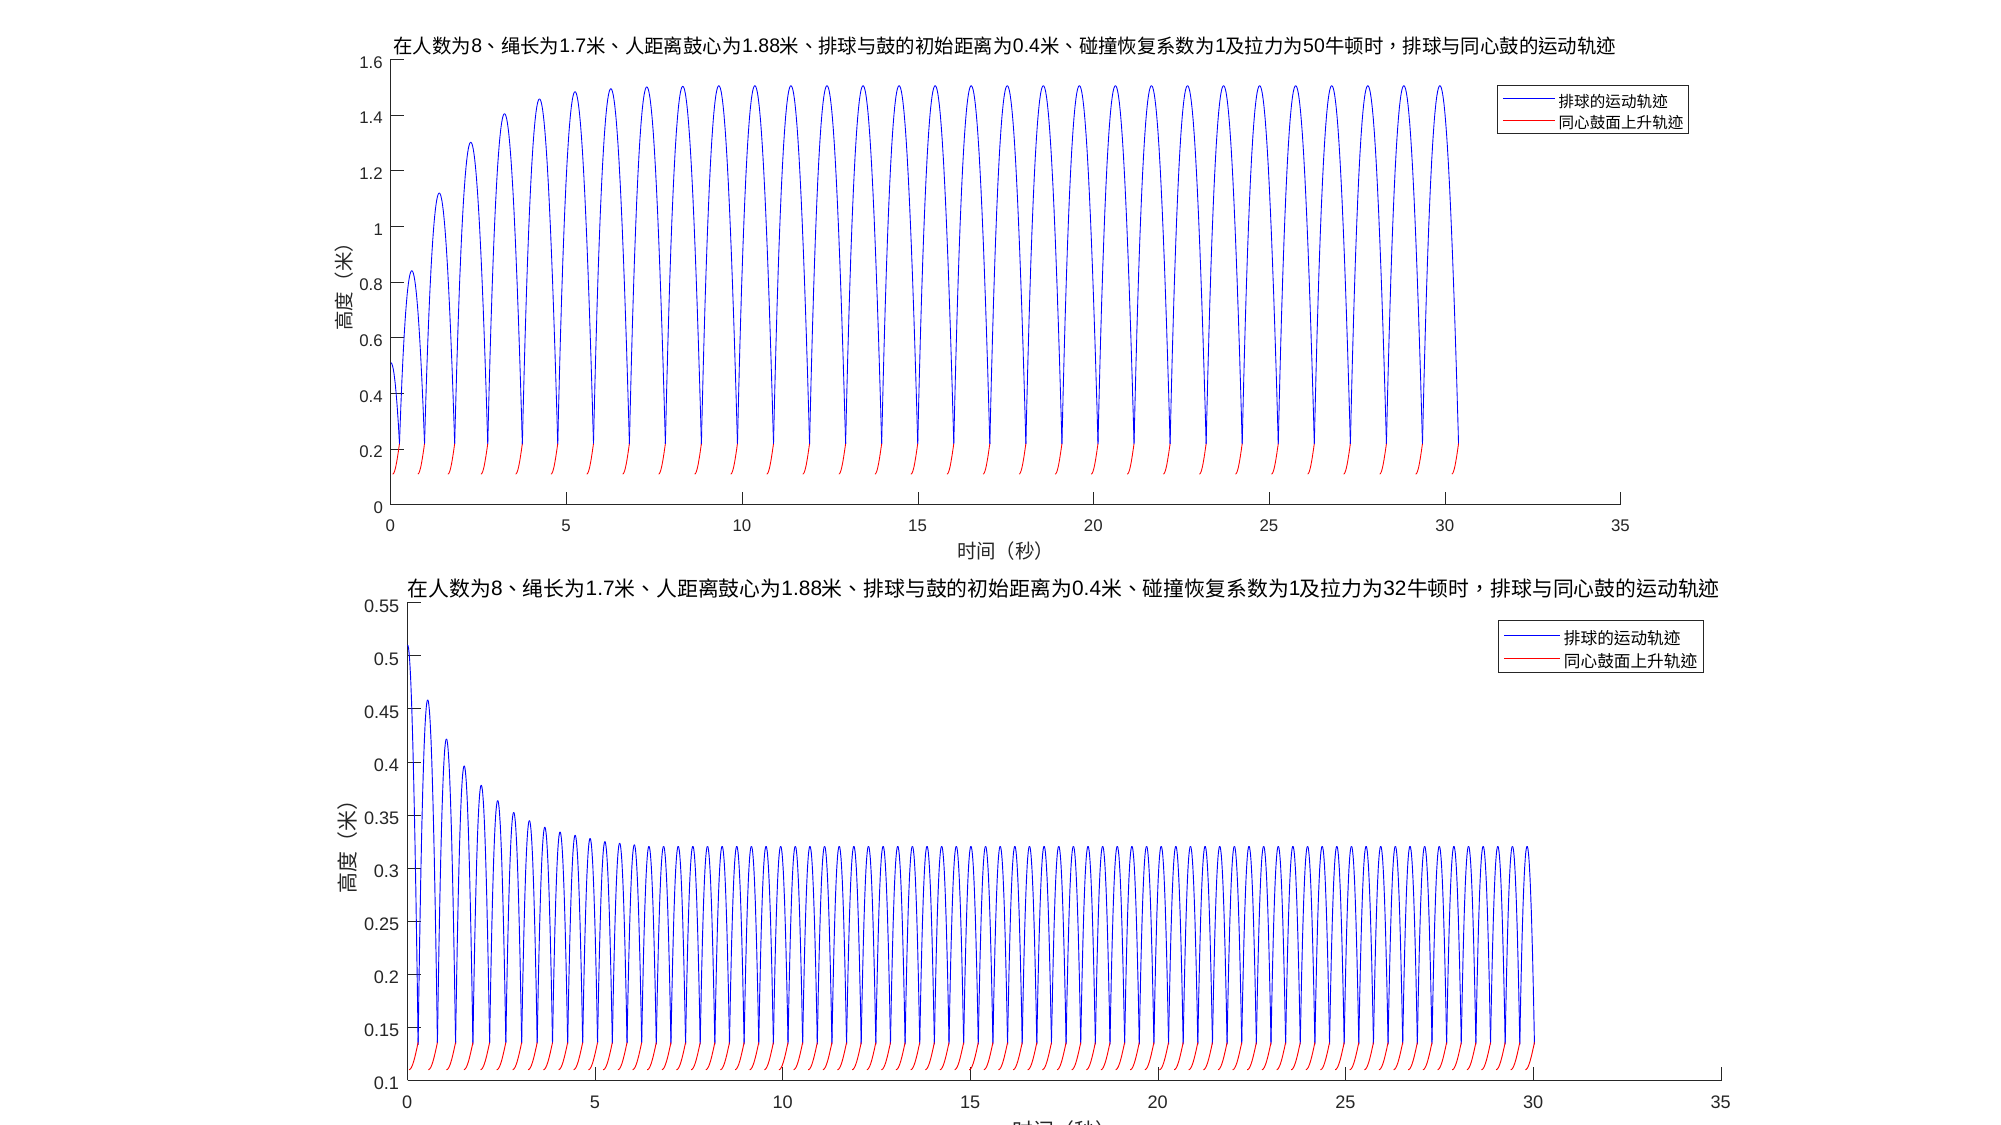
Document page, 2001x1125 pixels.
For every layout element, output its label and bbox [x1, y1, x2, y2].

picture [184, 19, 1881, 1125]
